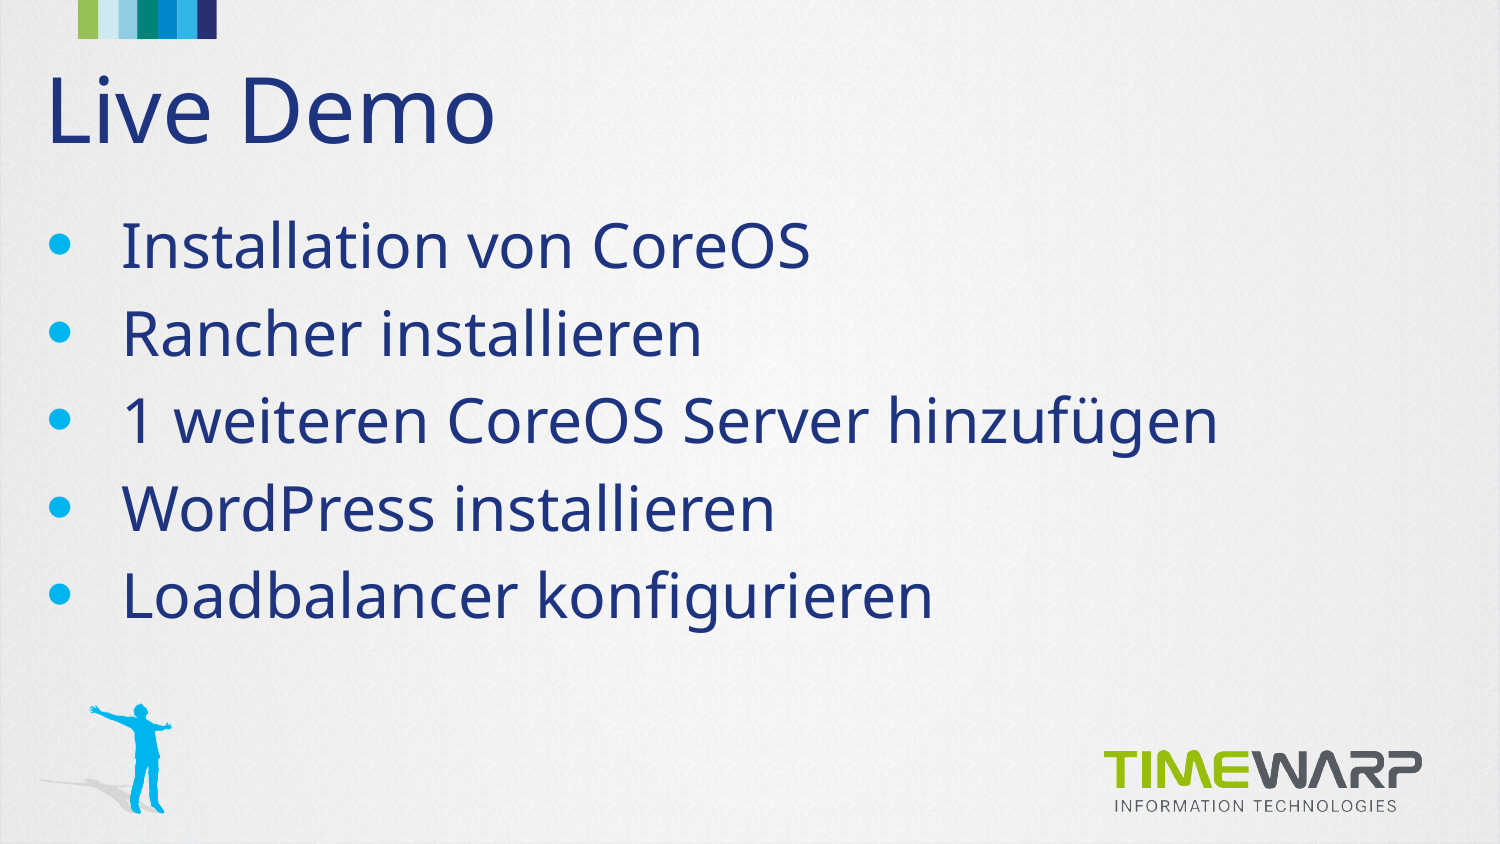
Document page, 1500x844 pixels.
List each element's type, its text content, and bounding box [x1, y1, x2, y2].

title Live Demo [29, 44, 1424, 185]
picture [0, 0, 1500, 844]
list Installation von CoreOS Rancher installieren 1 weiteren CoreOS Server hinzufügen WordPress installieren Loadbalancer konfigurieren [29, 198, 1424, 682]
